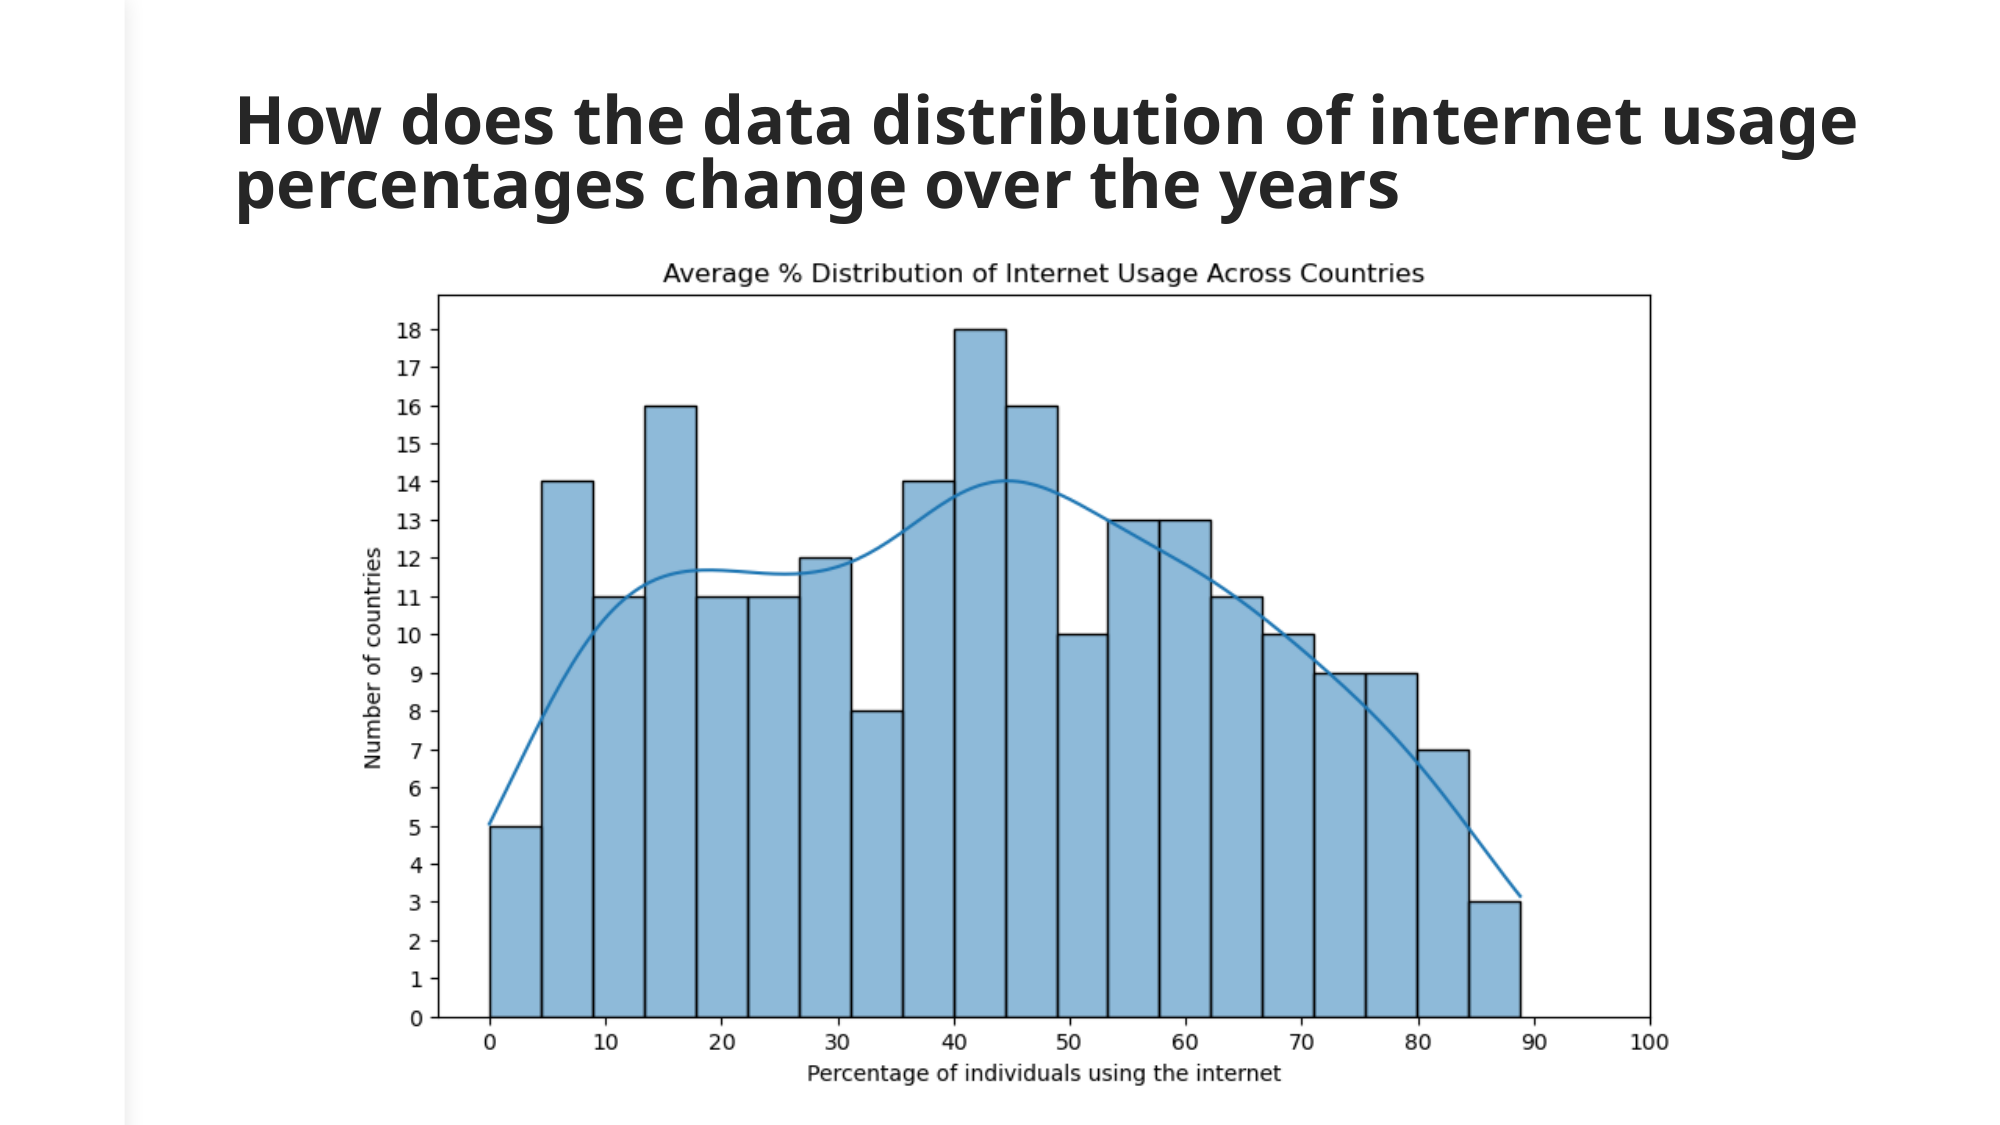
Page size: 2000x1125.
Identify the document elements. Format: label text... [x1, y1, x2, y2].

title How does the data distribution of internet usage percentages change over the years [212, 86, 1913, 239]
picture [349, 248, 1686, 1100]
